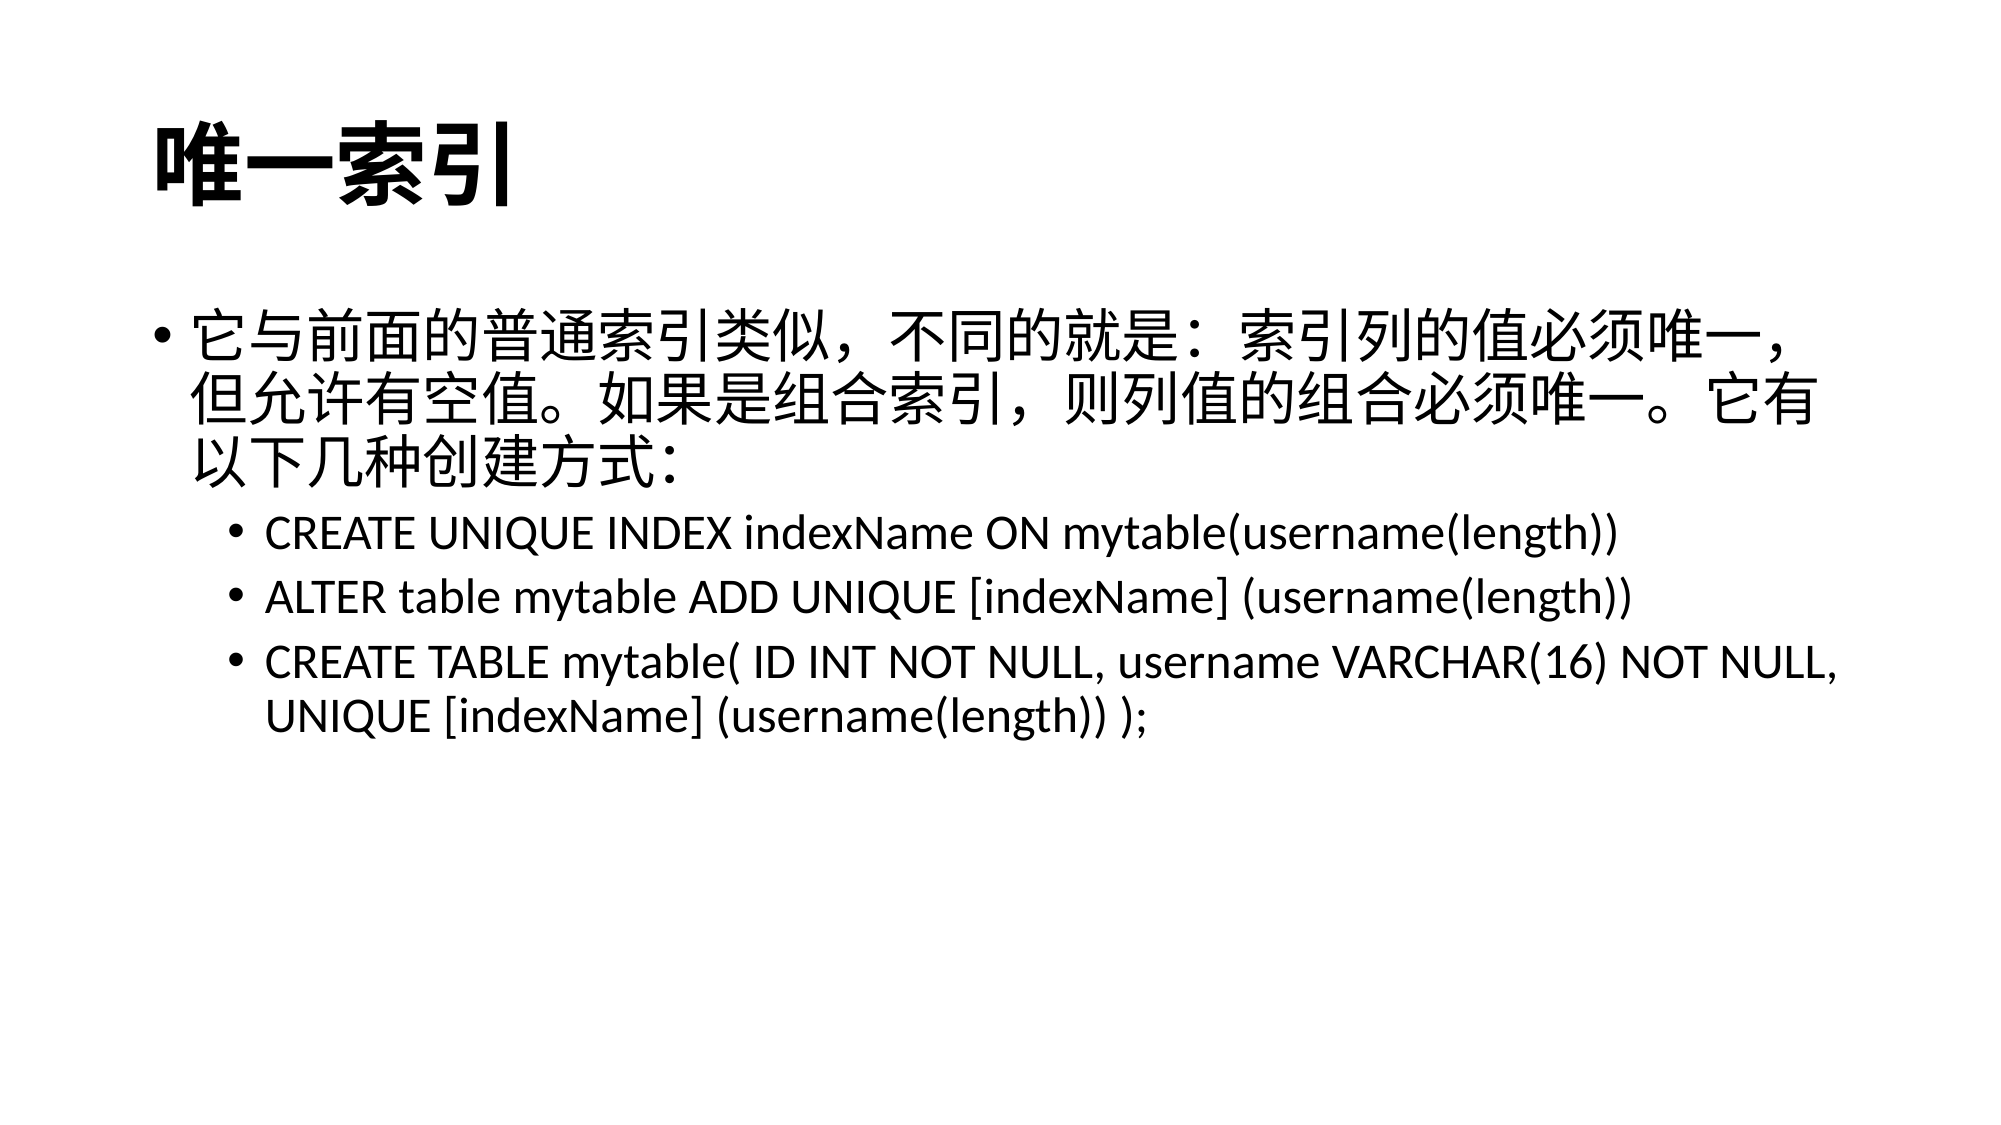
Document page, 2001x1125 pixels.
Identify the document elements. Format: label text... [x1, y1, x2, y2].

list 它与前面的普通索引类似，不同的就是：索引列的值必须唯一，但允许有空值。如果是组合索引，则列值的组合必须唯一。它有以下几种创建方式： CREATE UNIQUE INDEX indexName ON mytable(username(length)) ALTER table mytable ADD UNIQUE [indexName] (username(length)) CREATE TABLE mytable( ID INT NOT NULL, username VARCHAR(16) NOT NULL, UNIQUE [indexName] (username(length)) ); [137, 299, 1863, 1014]
title 唯一索引 [137, 59, 1863, 278]
